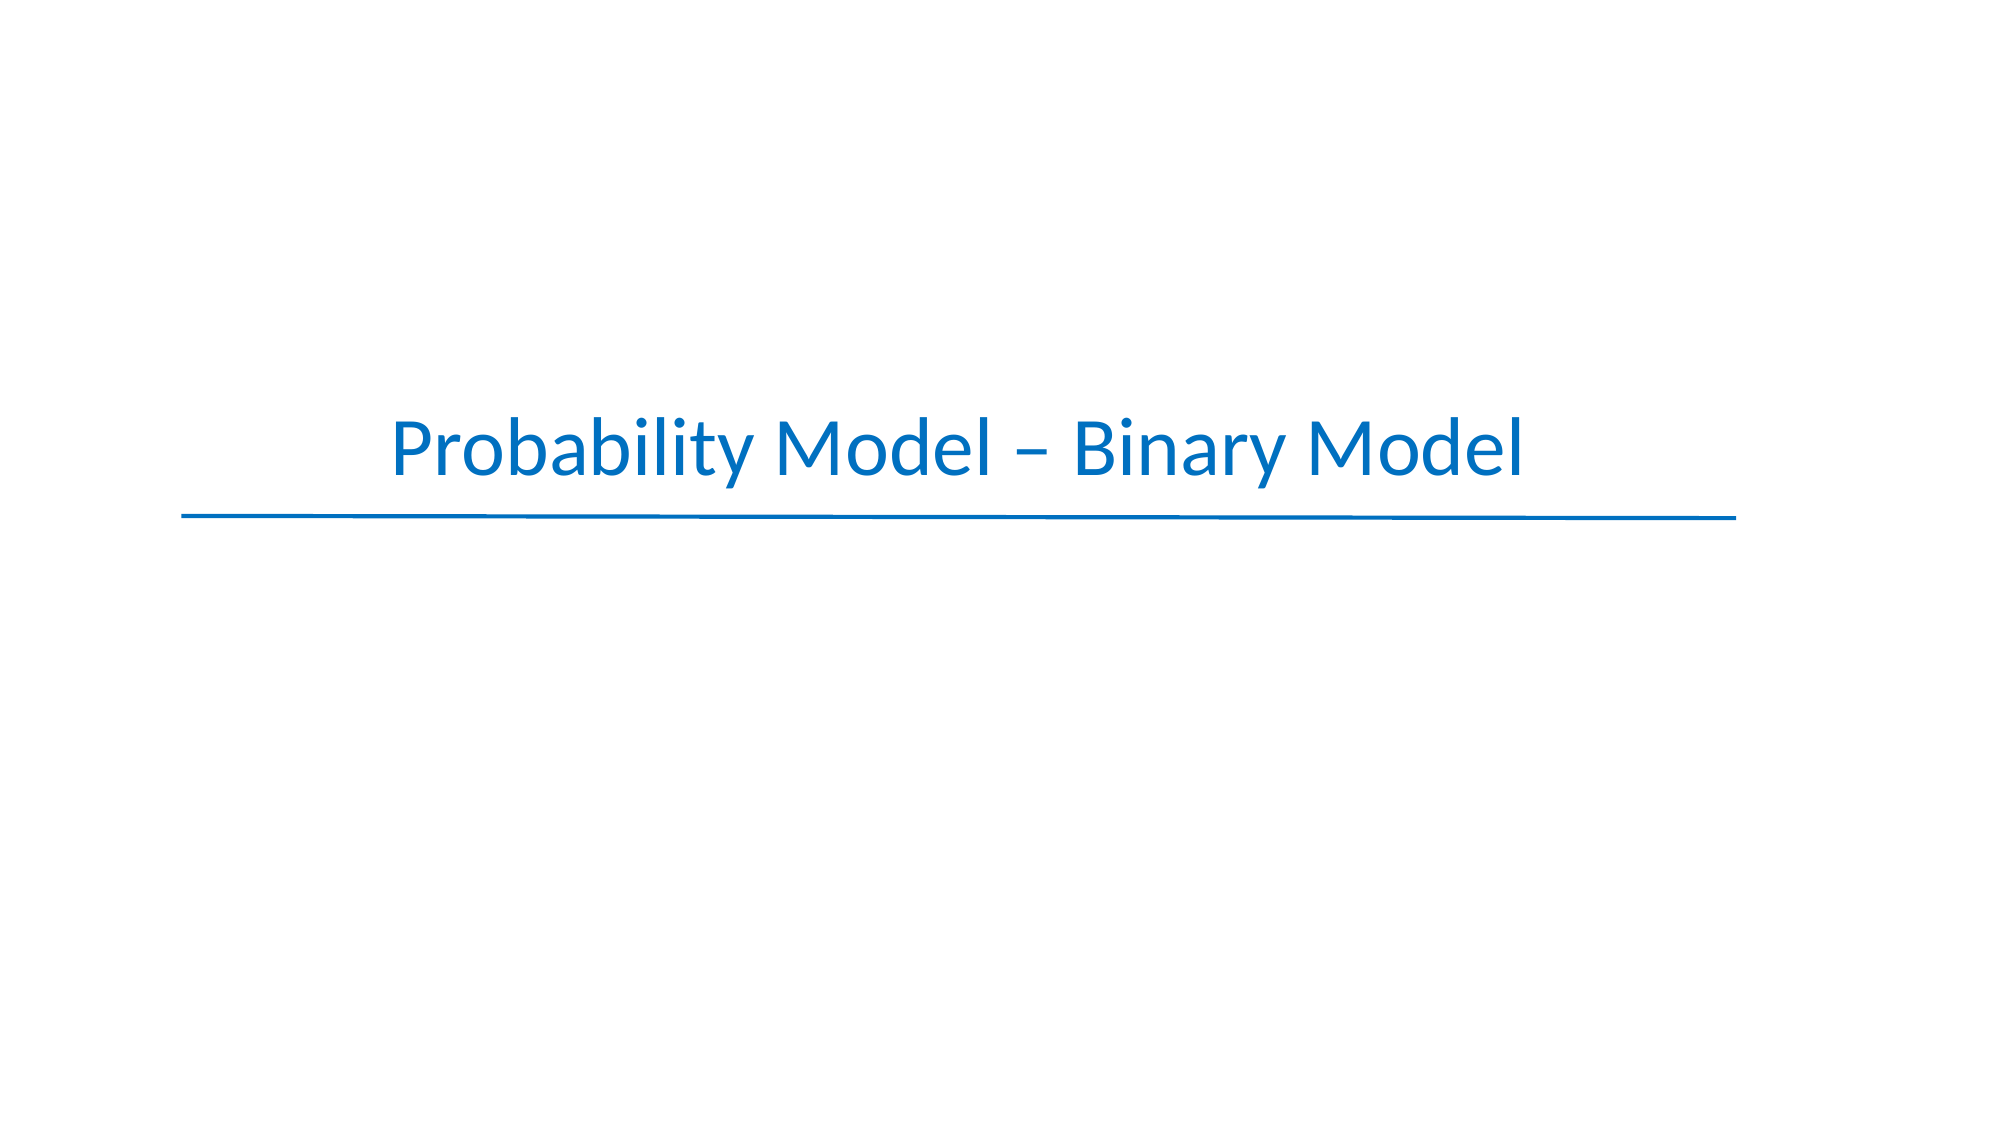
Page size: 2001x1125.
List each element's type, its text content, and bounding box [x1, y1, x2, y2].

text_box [181, 515, 1737, 519]
text_box Probability Model – Binary Model [181, 384, 1736, 496]
